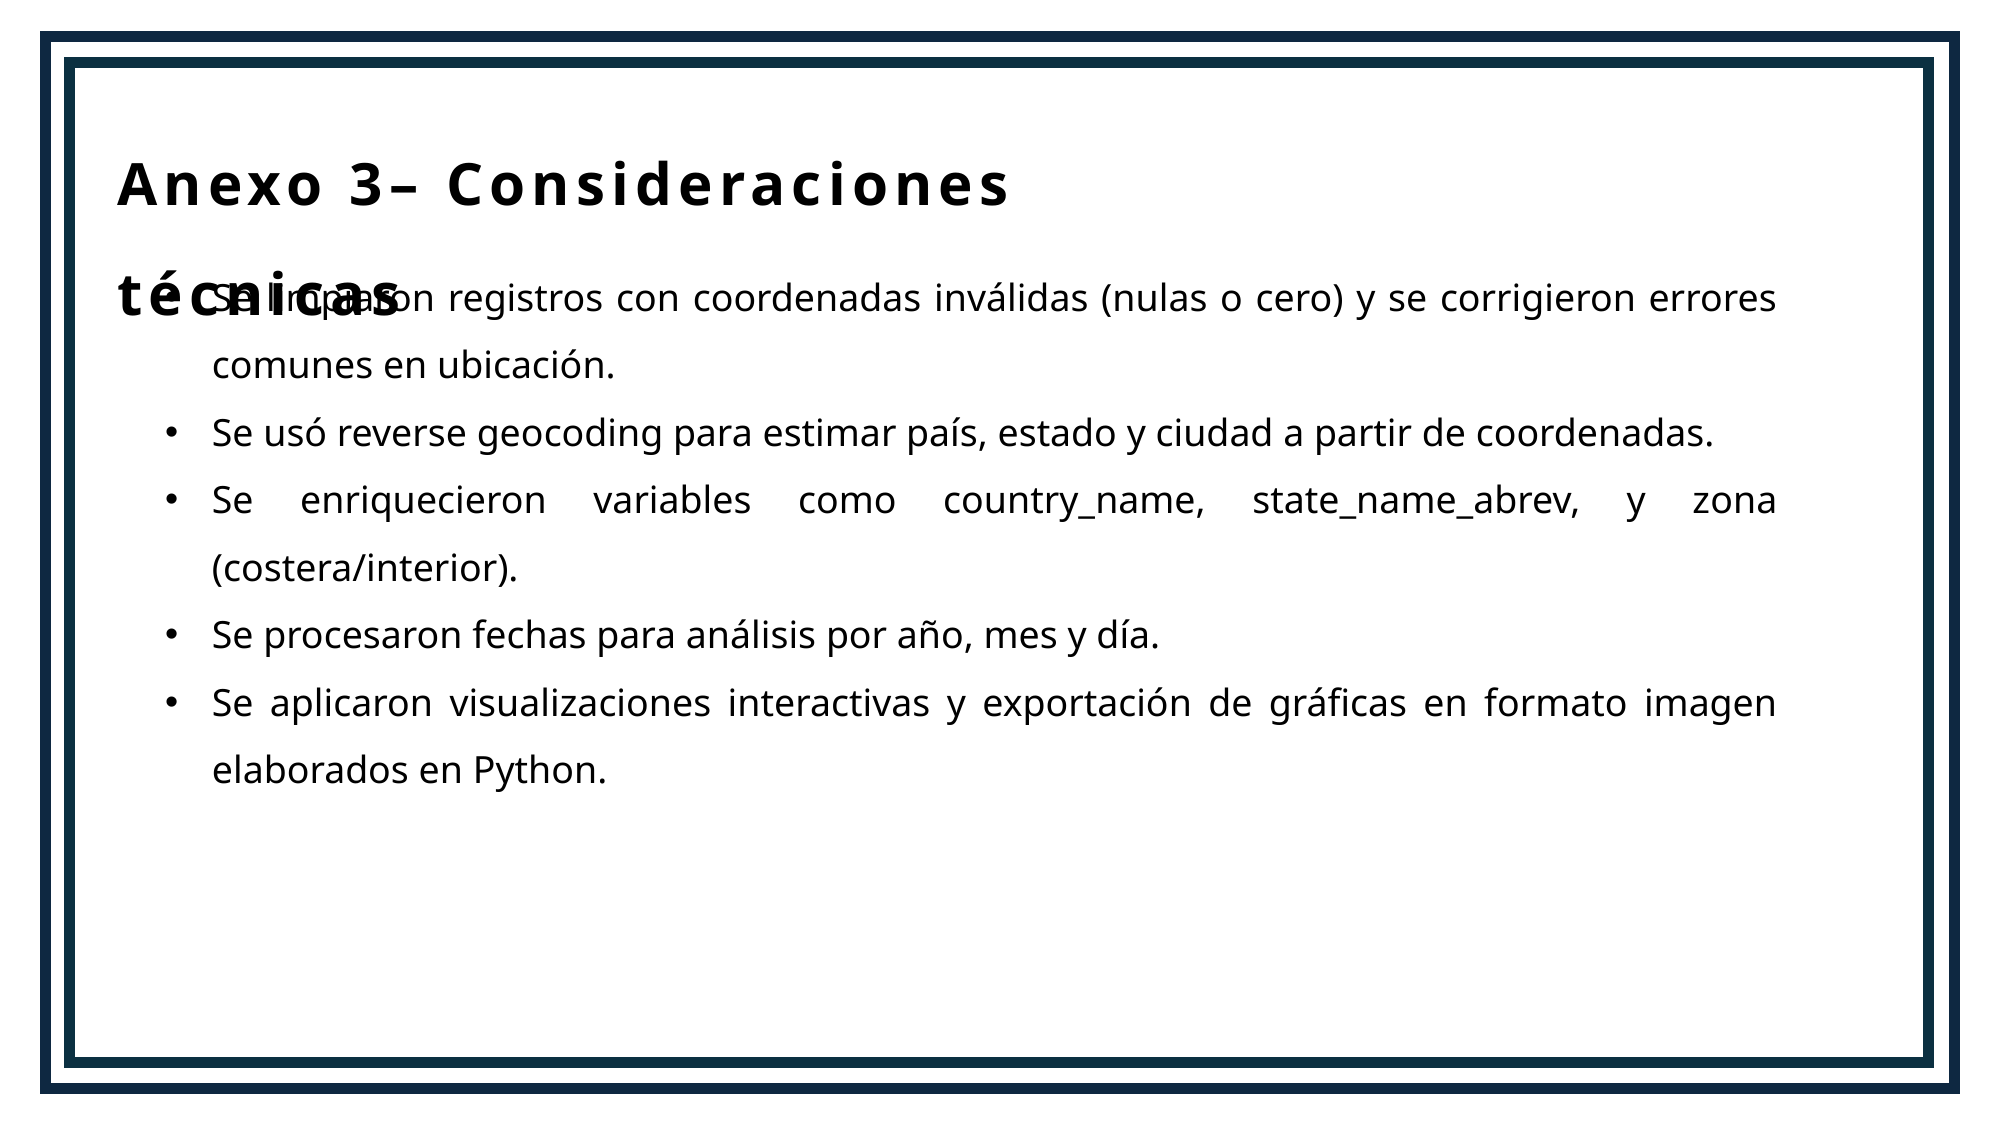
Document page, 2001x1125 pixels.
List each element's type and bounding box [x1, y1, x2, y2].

text_box [45, 35, 1955, 1089]
